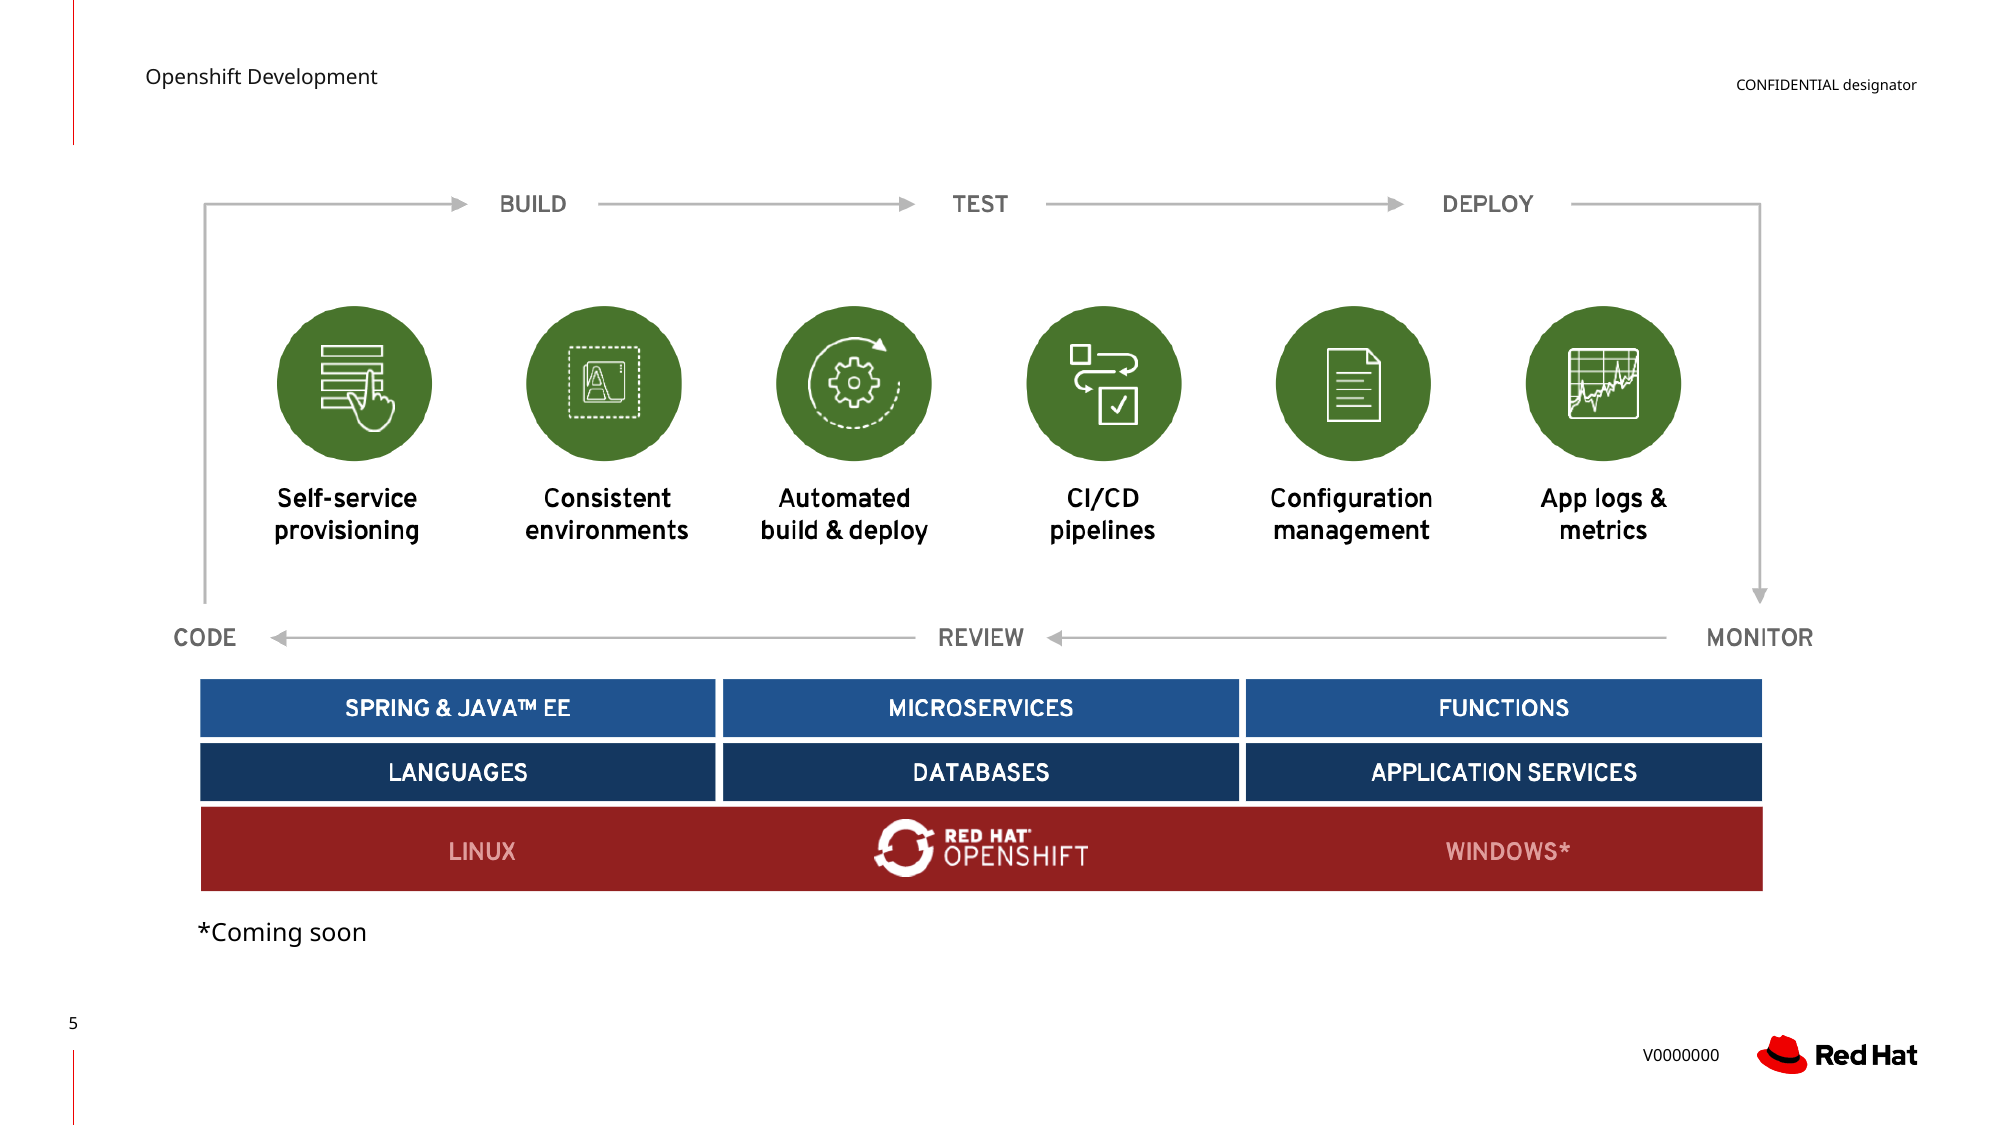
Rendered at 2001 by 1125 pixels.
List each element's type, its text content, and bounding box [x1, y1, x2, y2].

subtitle Openshift Development [73, 9, 919, 143]
slide_number ‹#› [13, 1012, 134, 1036]
text_box *Coming soon [197, 929, 1744, 943]
picture [101, 142, 1899, 918]
picture [1757, 1035, 1918, 1074]
